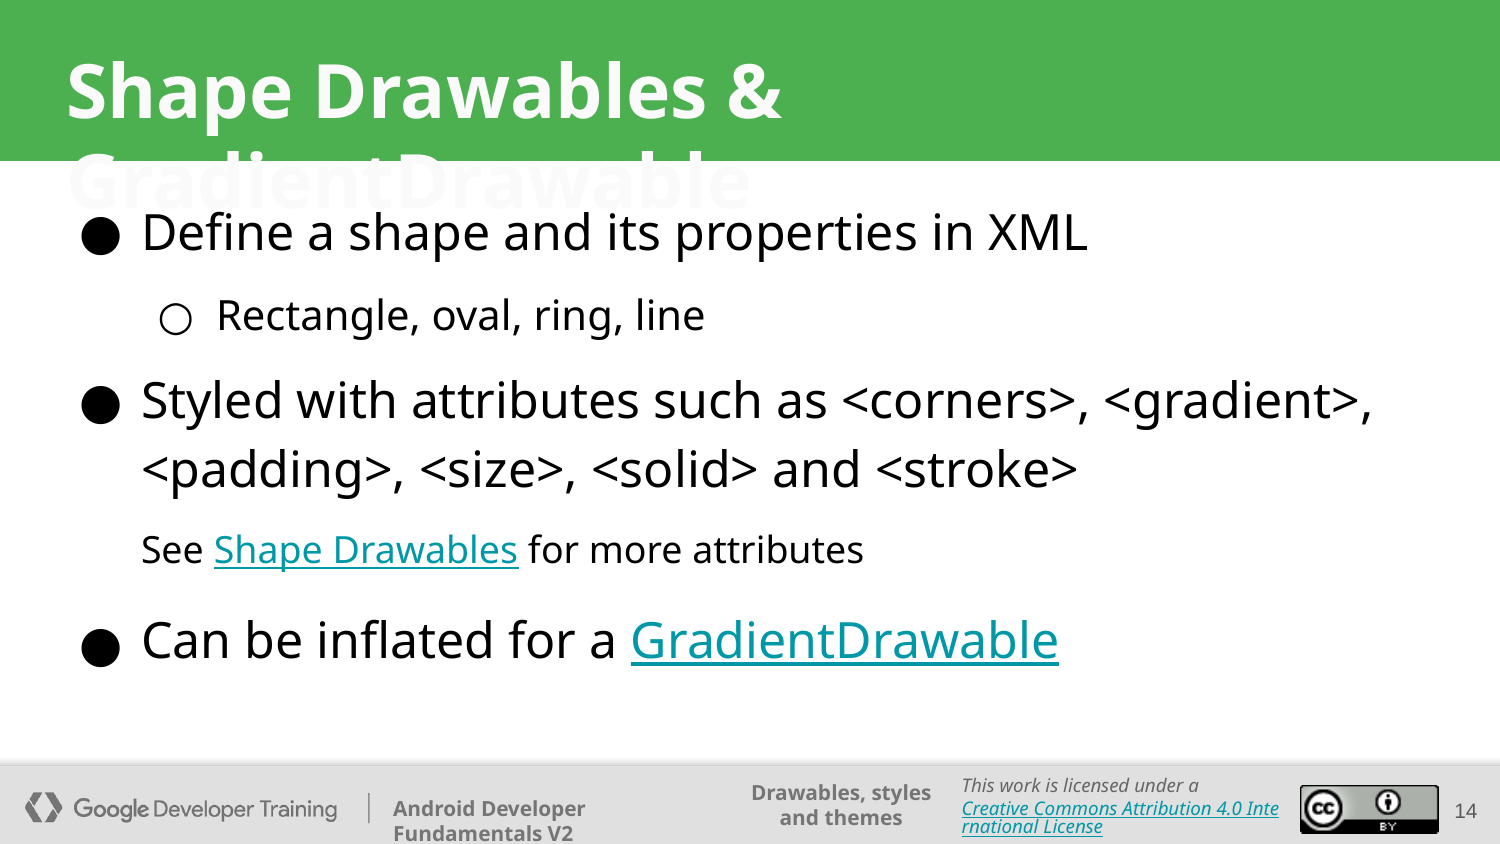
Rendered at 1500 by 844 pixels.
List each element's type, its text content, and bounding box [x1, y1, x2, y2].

slide_number 14 [1402, 777, 1493, 842]
list Define a shape and its properties in XML Rectangle, oval, ring, line Styled with attributes such as <corners>, <gradient>, <padding>, <size>, <solid> and <stroke> See Shape Drawables for more attributes Can be inflated for a GradientDrawable [51, 176, 1449, 737]
title Shape Drawables & GradientDrawable [51, 28, 1449, 122]
picture [0, 161, 1500, 844]
